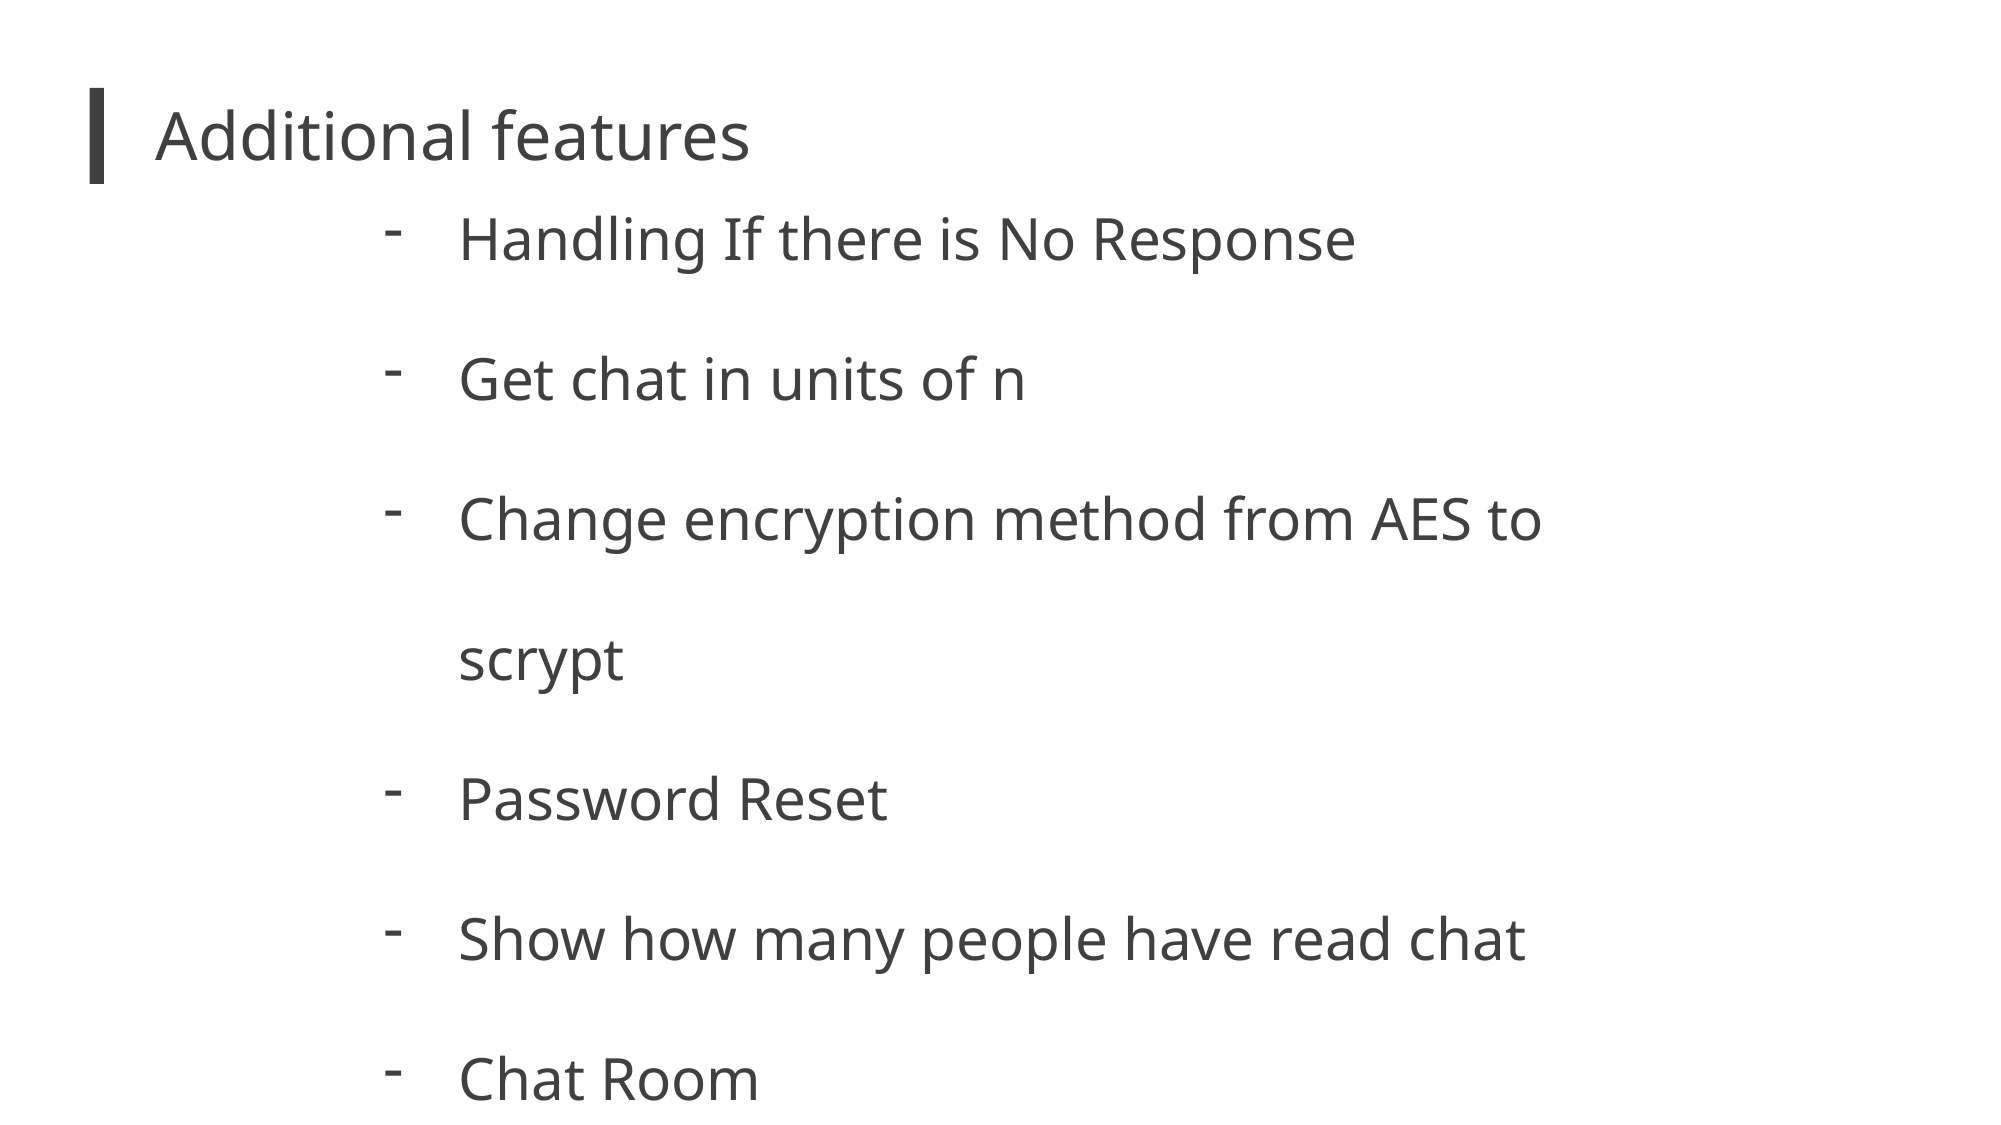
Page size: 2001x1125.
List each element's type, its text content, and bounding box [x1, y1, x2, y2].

text_box Handling If there is No Response Get chat in units of n Change encryption method from AES to scrypt Password Reset Show how many people have read chat Chat Room [368, 124, 1707, 1120]
text_box [88, 87, 105, 185]
text_box Additional features [135, 83, 809, 184]
